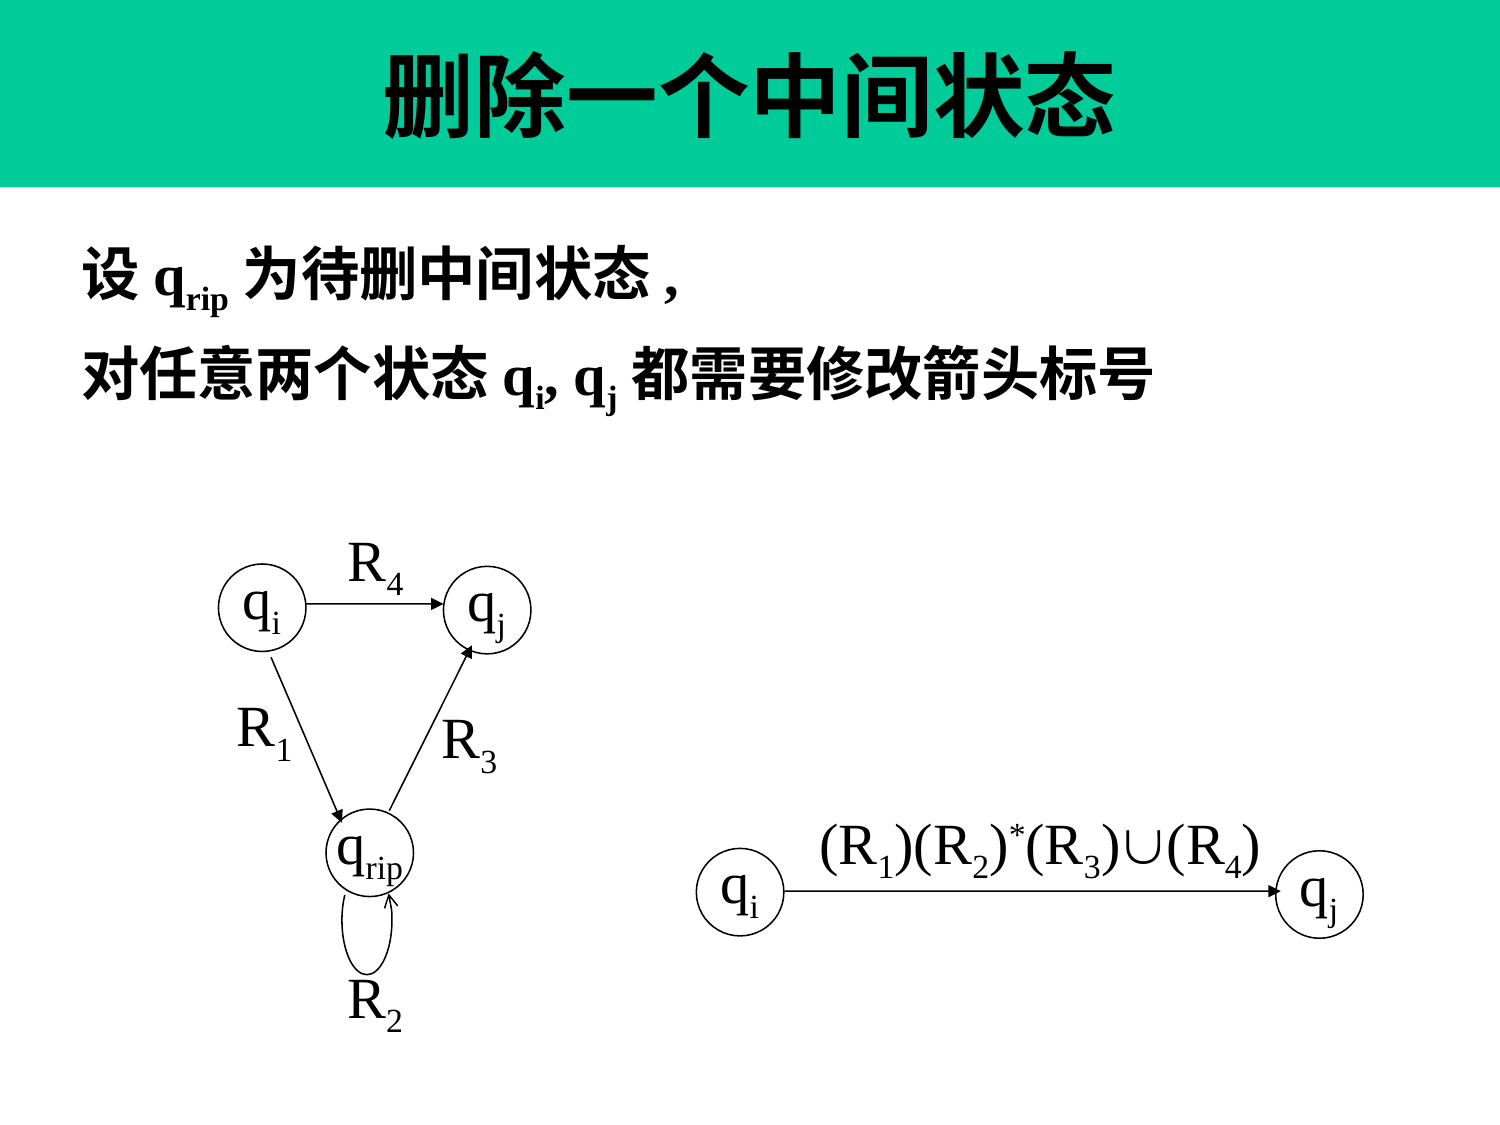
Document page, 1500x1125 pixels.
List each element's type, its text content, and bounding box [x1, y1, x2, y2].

title 删除一个中间状态 [0, 0, 1500, 188]
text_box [696, 838, 1364, 939]
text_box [218, 515, 532, 1038]
text_box 设qrip为待删中间状态, 对任意两个状态qi, qj都需要修改箭头标号 [66, 222, 1184, 424]
text_box (R1)(R2)*(R3)(R4) [804, 798, 1285, 836]
